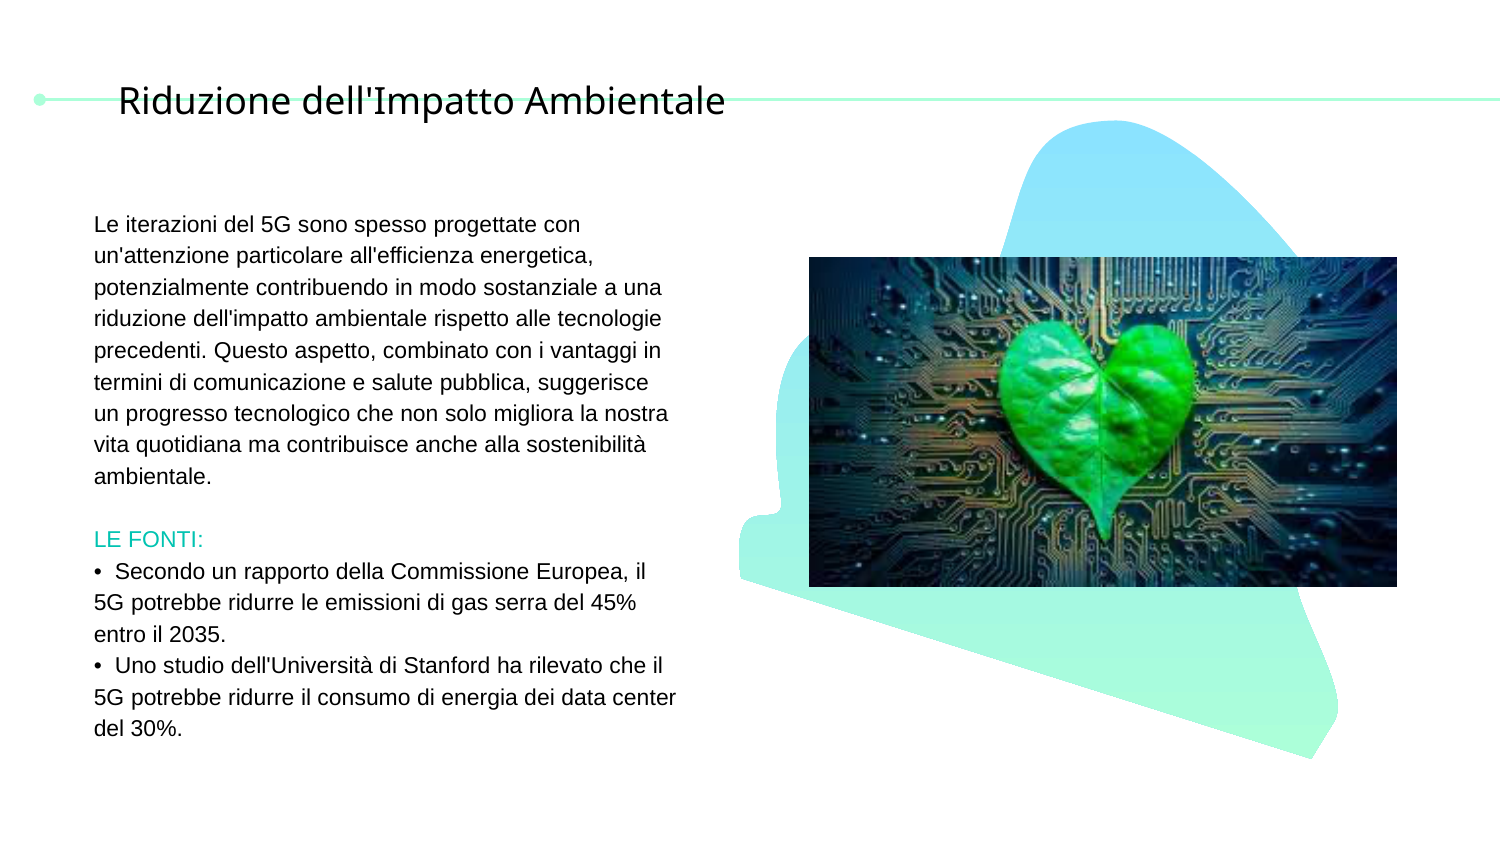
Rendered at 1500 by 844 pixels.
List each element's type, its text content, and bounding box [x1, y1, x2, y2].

list Le iterazioni del 5G sono spesso progettate con un'attenzione particolare all'efficienza energetica, potenzialmente contribuendo in modo sostanziale a una riduzione dell'impatto ambientale rispetto alle tecnologie precedenti. Questo aspetto, combinato con i vantaggi in termini di comunicazione e salute pubblica, suggerisce un progresso tecnologico che non solo migliora la nostra vita quotidiana ma contribuisce anche alla sostenibilità ambientale. LE FONTI: •⁠ ⁠Secondo un rapporto della Commissione Europea, il 5G potrebbe ridurre le emissioni di gas serra del 45% entro il 2035. •⁠ ⁠Uno studio dell'Università di Stanford ha rilevato che il 5G potrebbe ridurre il consumo di energia dei data center del 30%. [78, 190, 696, 751]
text_box [1000, 120, 1296, 255]
picture [809, 257, 1398, 587]
title Riduzione dell'Impatto Ambientale [102, 55, 1101, 144]
text_box [738, 339, 1338, 759]
picture [933, 257, 943, 262]
